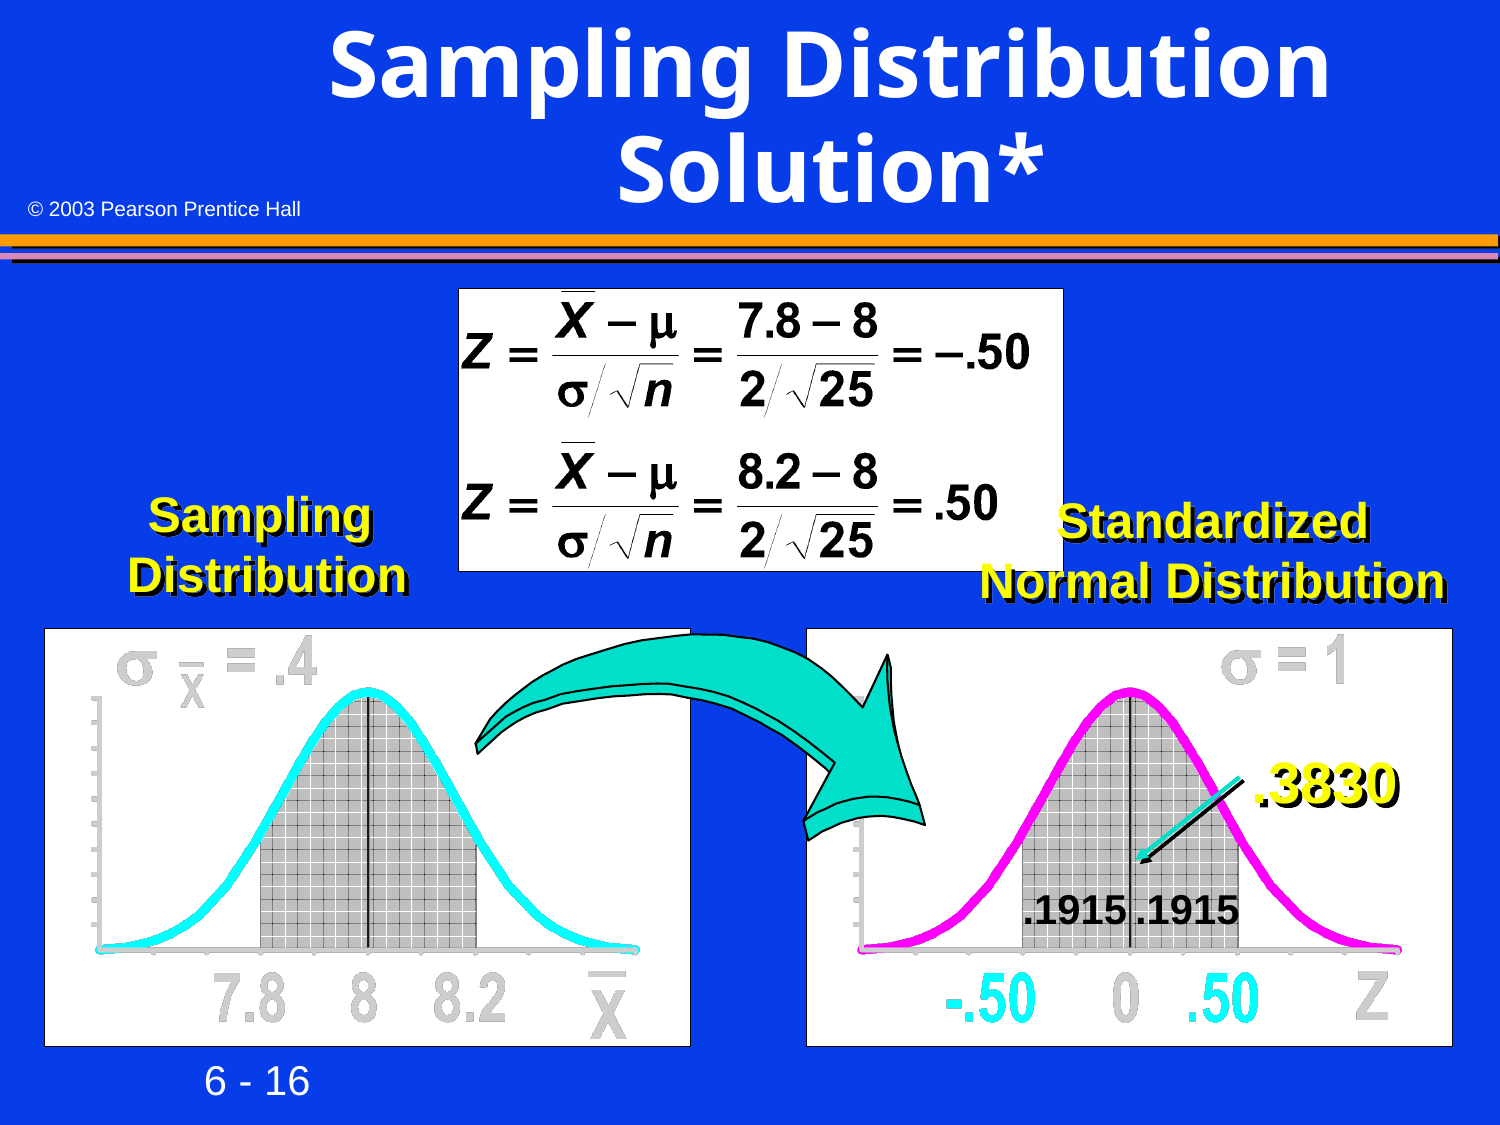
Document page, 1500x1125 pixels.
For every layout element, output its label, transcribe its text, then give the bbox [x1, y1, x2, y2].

title Sampling Distribution Solution* [275, 24, 1388, 213]
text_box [1135, 776, 1240, 861]
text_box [43, 628, 691, 1047]
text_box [458, 288, 1064, 572]
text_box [806, 628, 1453, 1047]
text_box Sampling Distribution [29, 475, 505, 610]
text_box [474, 634, 926, 842]
text_box Standardized Normal Distribution [962, 481, 1463, 616]
